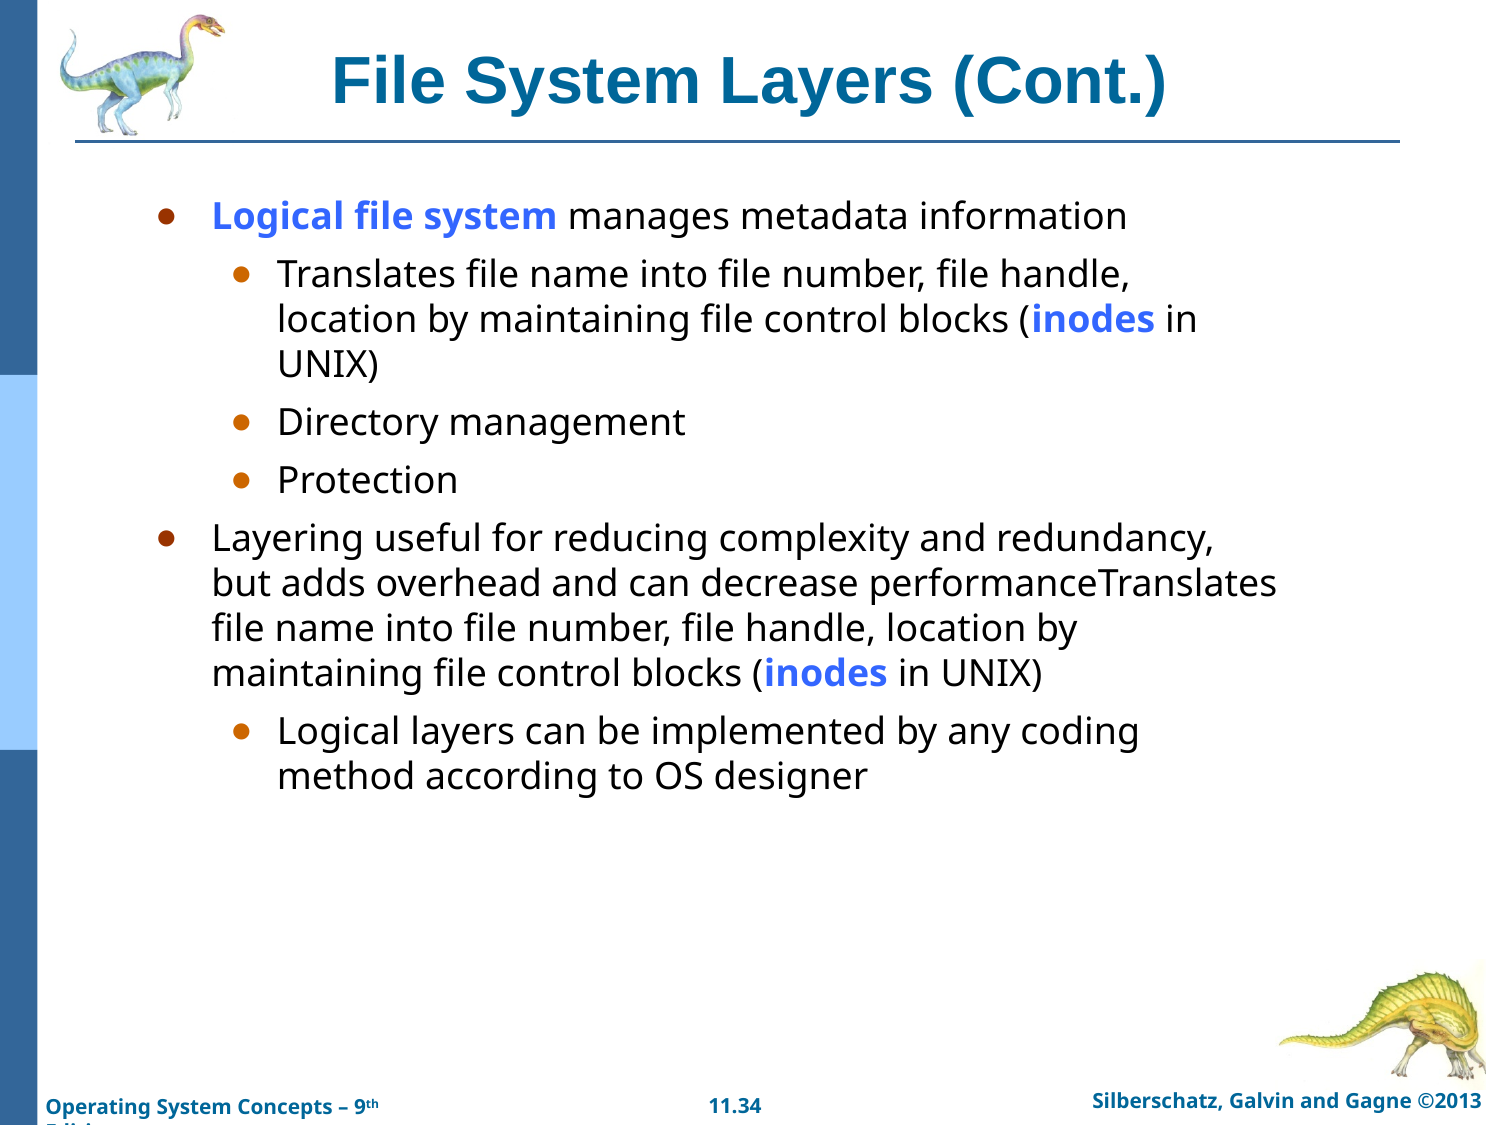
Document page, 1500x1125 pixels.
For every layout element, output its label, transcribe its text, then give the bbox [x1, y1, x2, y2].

list Logical file system manages metadata information Translates file name into file number, file handle, location by maintaining file control blocks (inodes in UNIX) Directory management Protection Layering useful for reducing complexity and redundancy, but adds overhead and can decrease performanceTranslates file name into file number, file handle, location by maintaining file control blocks (inodes in UNIX) Logical layers can be implemented by any coding method according to OS designer [140, 184, 1294, 1040]
picture [46, 0, 243, 149]
picture [1275, 959, 1486, 1090]
title File System Layers (Cont.) [75, 29, 1425, 125]
